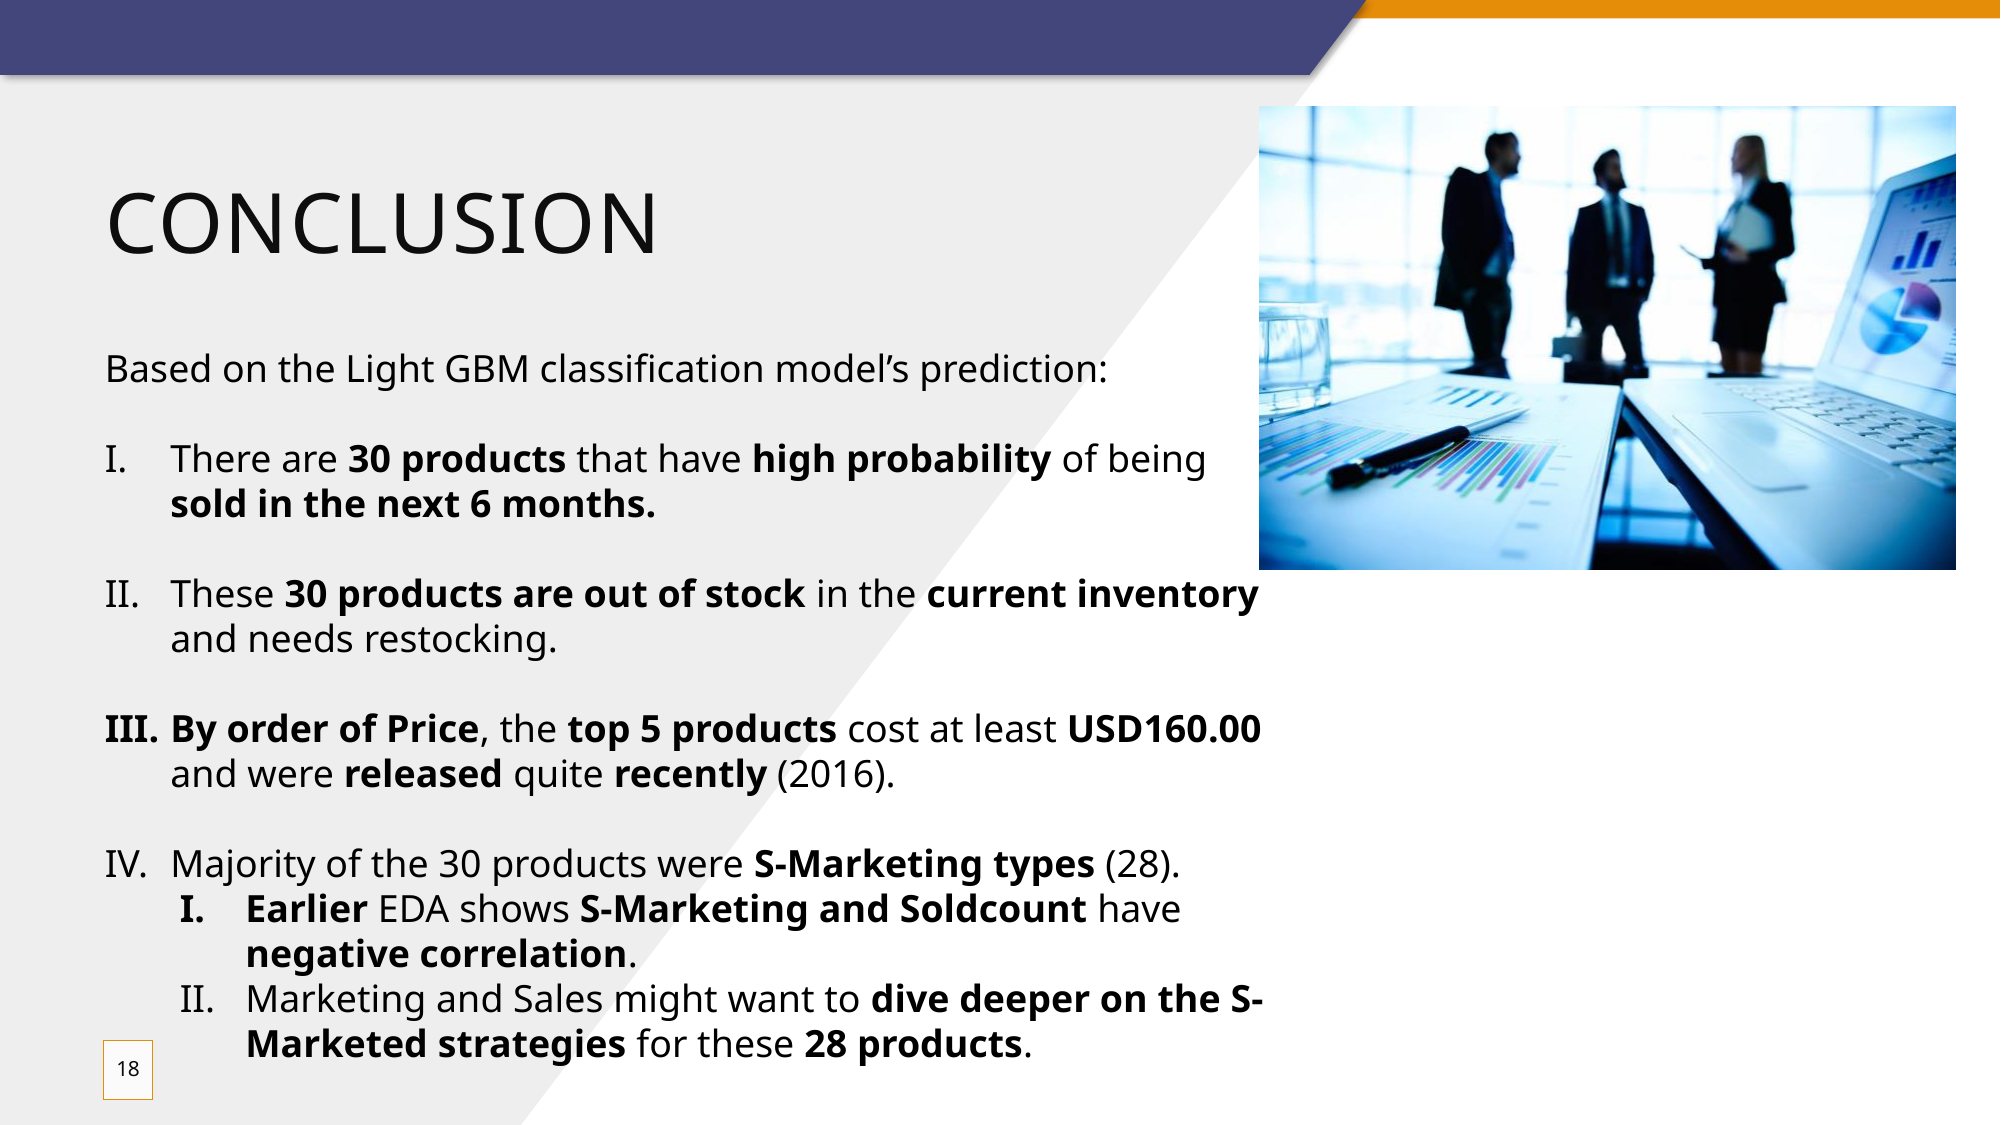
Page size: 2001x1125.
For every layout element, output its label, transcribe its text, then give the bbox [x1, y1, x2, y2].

title Conclusion [90, 162, 1252, 279]
picture [1259, 105, 1957, 571]
text_box Based on the Light GBM classification model’s prediction: There are 30 products that have high probability of being sold in the next 6 months. These 30 products are out of stock in the current inventory and needs restocking. By order of Price, the top 5 products cost at least USD160.00 and were released quite recently (2016). Majority of the 30 products were S-Marketing types (28). Earlier EDA shows S-Marketing and Soldcount have negative correlation. Marketing and Sales might want to dive deeper on the S-Marketed strategies for these 28 products. [89, 338, 1284, 1073]
slide_number 18 [103, 1073, 153, 1100]
